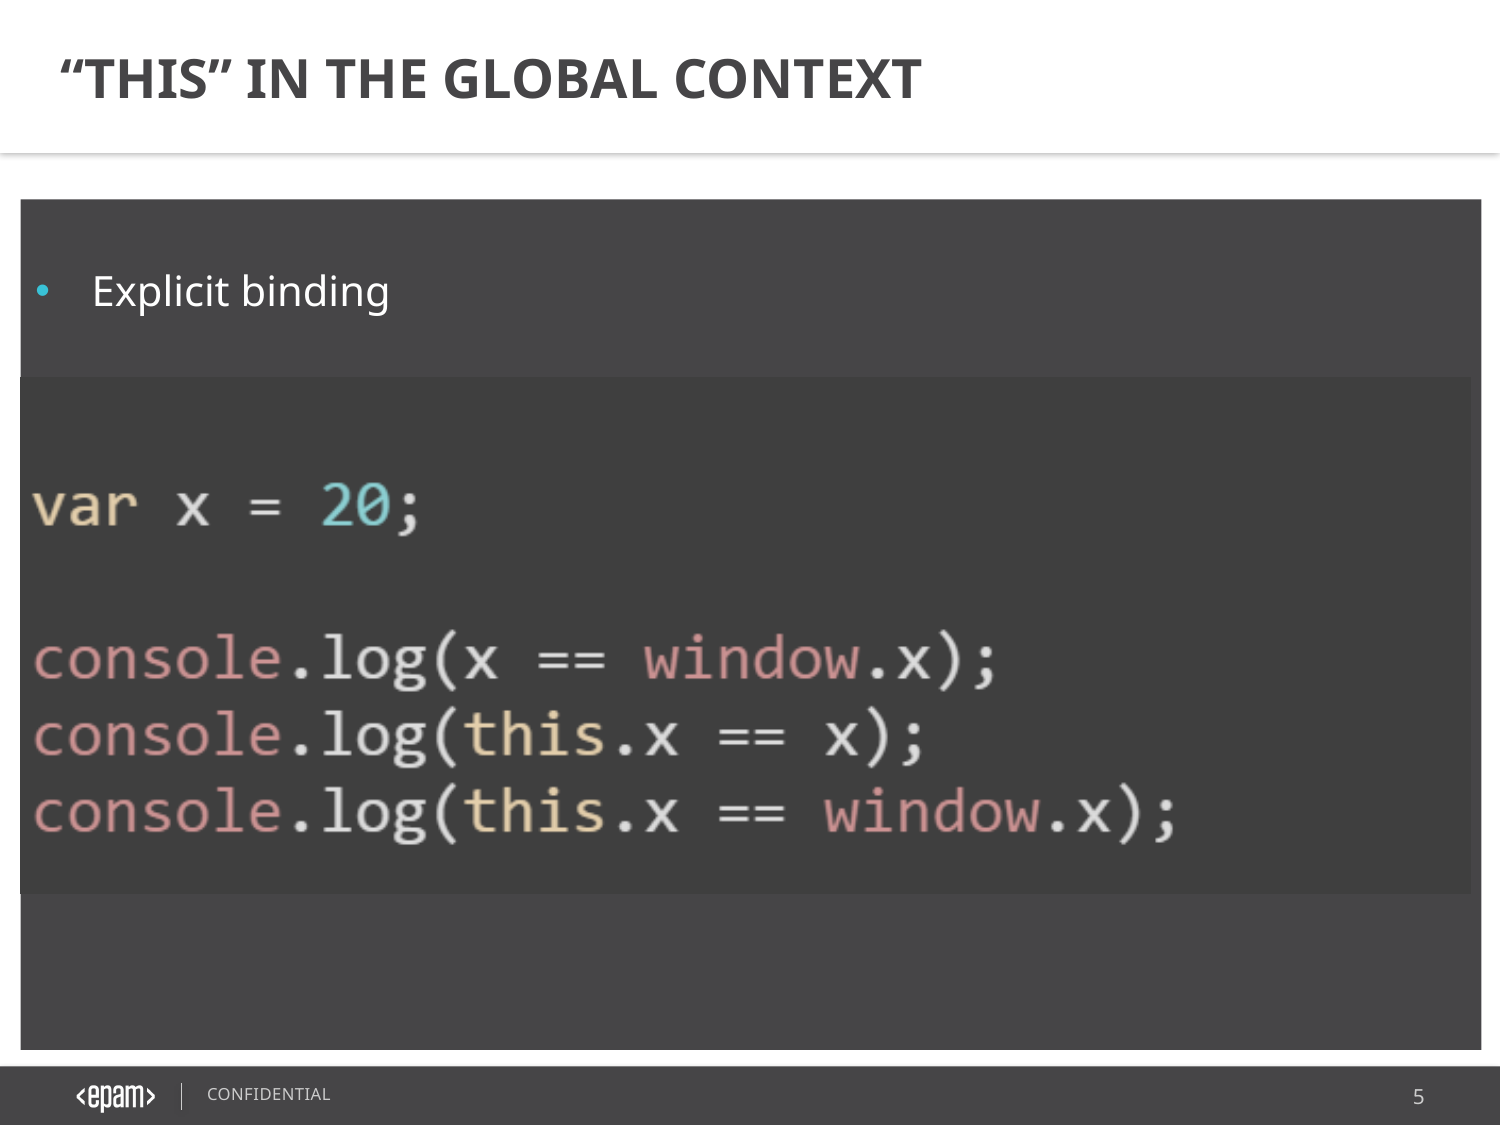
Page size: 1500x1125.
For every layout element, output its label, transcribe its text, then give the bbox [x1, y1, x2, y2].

picture [76, 1085, 155, 1113]
list “This” in the global context [0, 0, 1500, 153]
picture [20, 377, 1471, 895]
list Explicit binding [20, 199, 1482, 1050]
